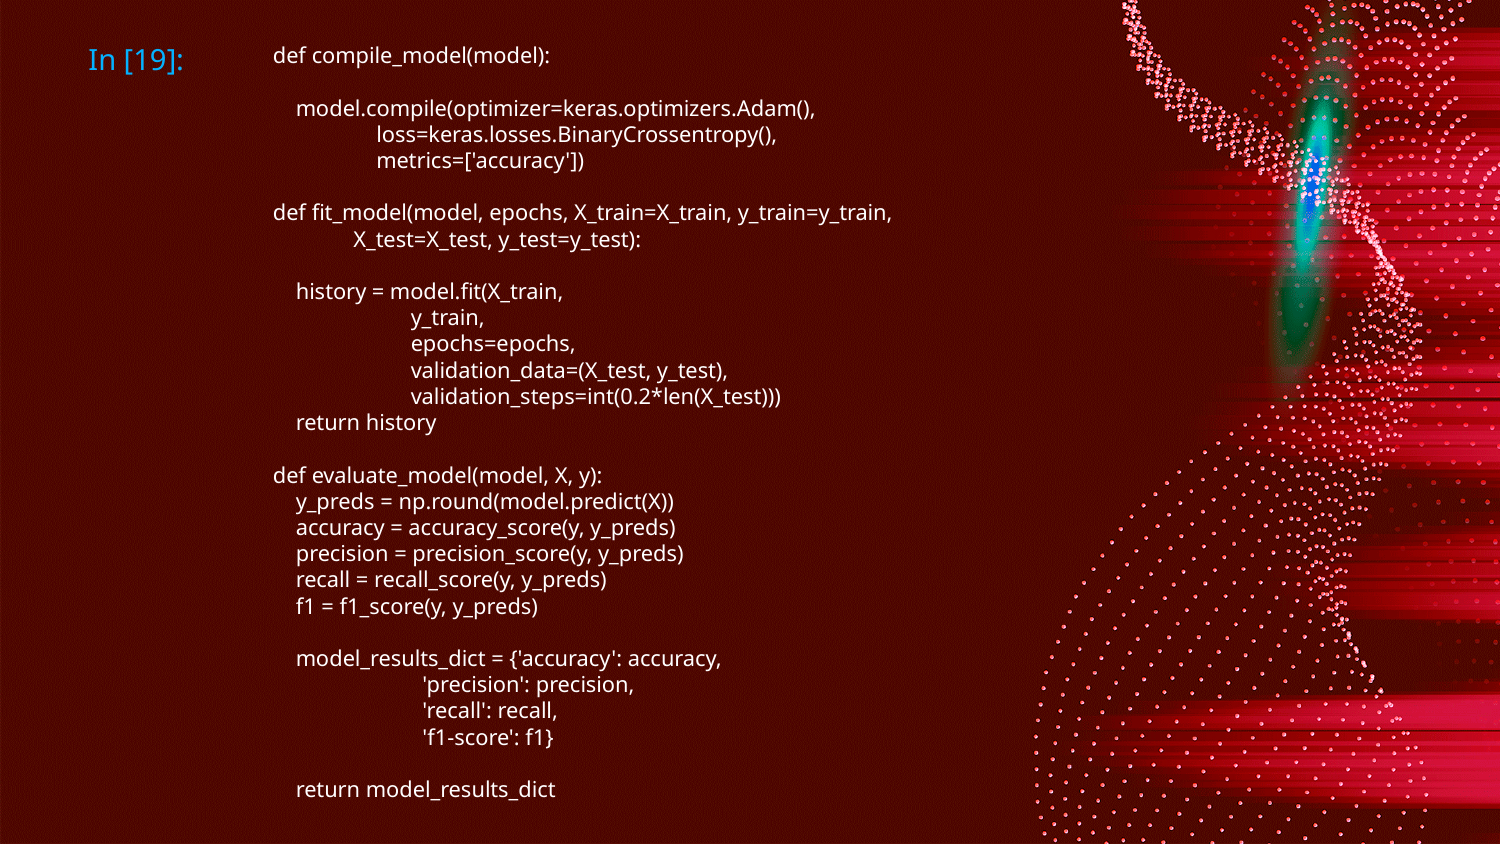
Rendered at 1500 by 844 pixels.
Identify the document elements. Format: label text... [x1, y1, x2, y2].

title In [19]: [73, 26, 234, 819]
list def compile_model(model): model.compile(optimizer=keras.optimizers.Adam(), loss=keras.losses.BinaryCrossentropy(), metrics=['accuracy']) def fit_model(model, epochs, X_train=X_train, y_train=y_train, X_test=X_test, y_test=y_test): history = model.fit(X_train, y_train, epochs=epochs, validation_data=(X_test, y_test), validation_steps=int(0.2*len(X_test))) return history def evaluate_model(model, X, y): y_preds = np.round(model.predict(X)) accuracy = accuracy_score(y, y_preds) precision = precision_score(y, y_preds) recall = recall_score(y, y_preds) f1 = f1_score(y, y_preds) model_results_dict = {'accuracy': accuracy, 'precision': precision, 'recall': recall, 'f1-score': f1} return model_results_dict [234, 26, 1430, 819]
picture [0, 0, 1500, 844]
